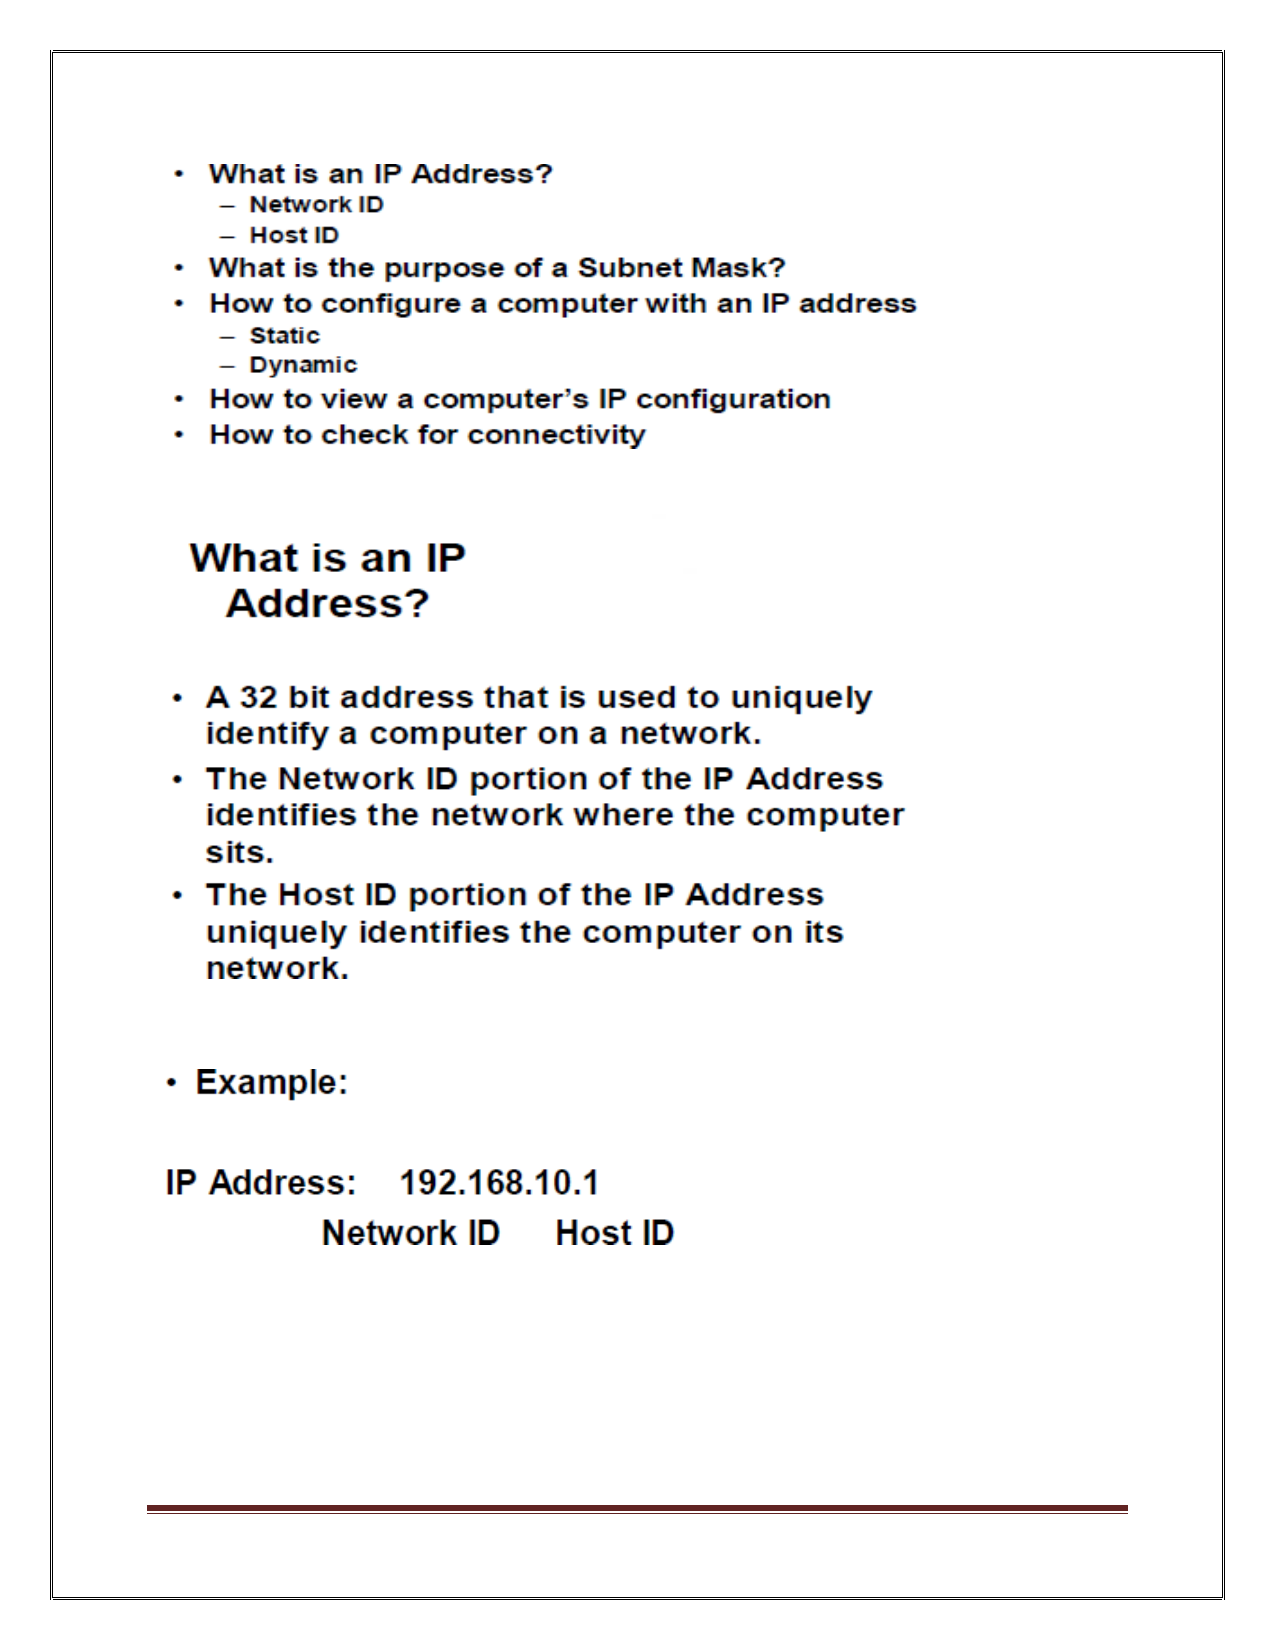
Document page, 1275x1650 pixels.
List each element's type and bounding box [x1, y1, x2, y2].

text_box [173, 164, 918, 450]
text_box [165, 1069, 675, 1245]
text_box [171, 514, 907, 979]
